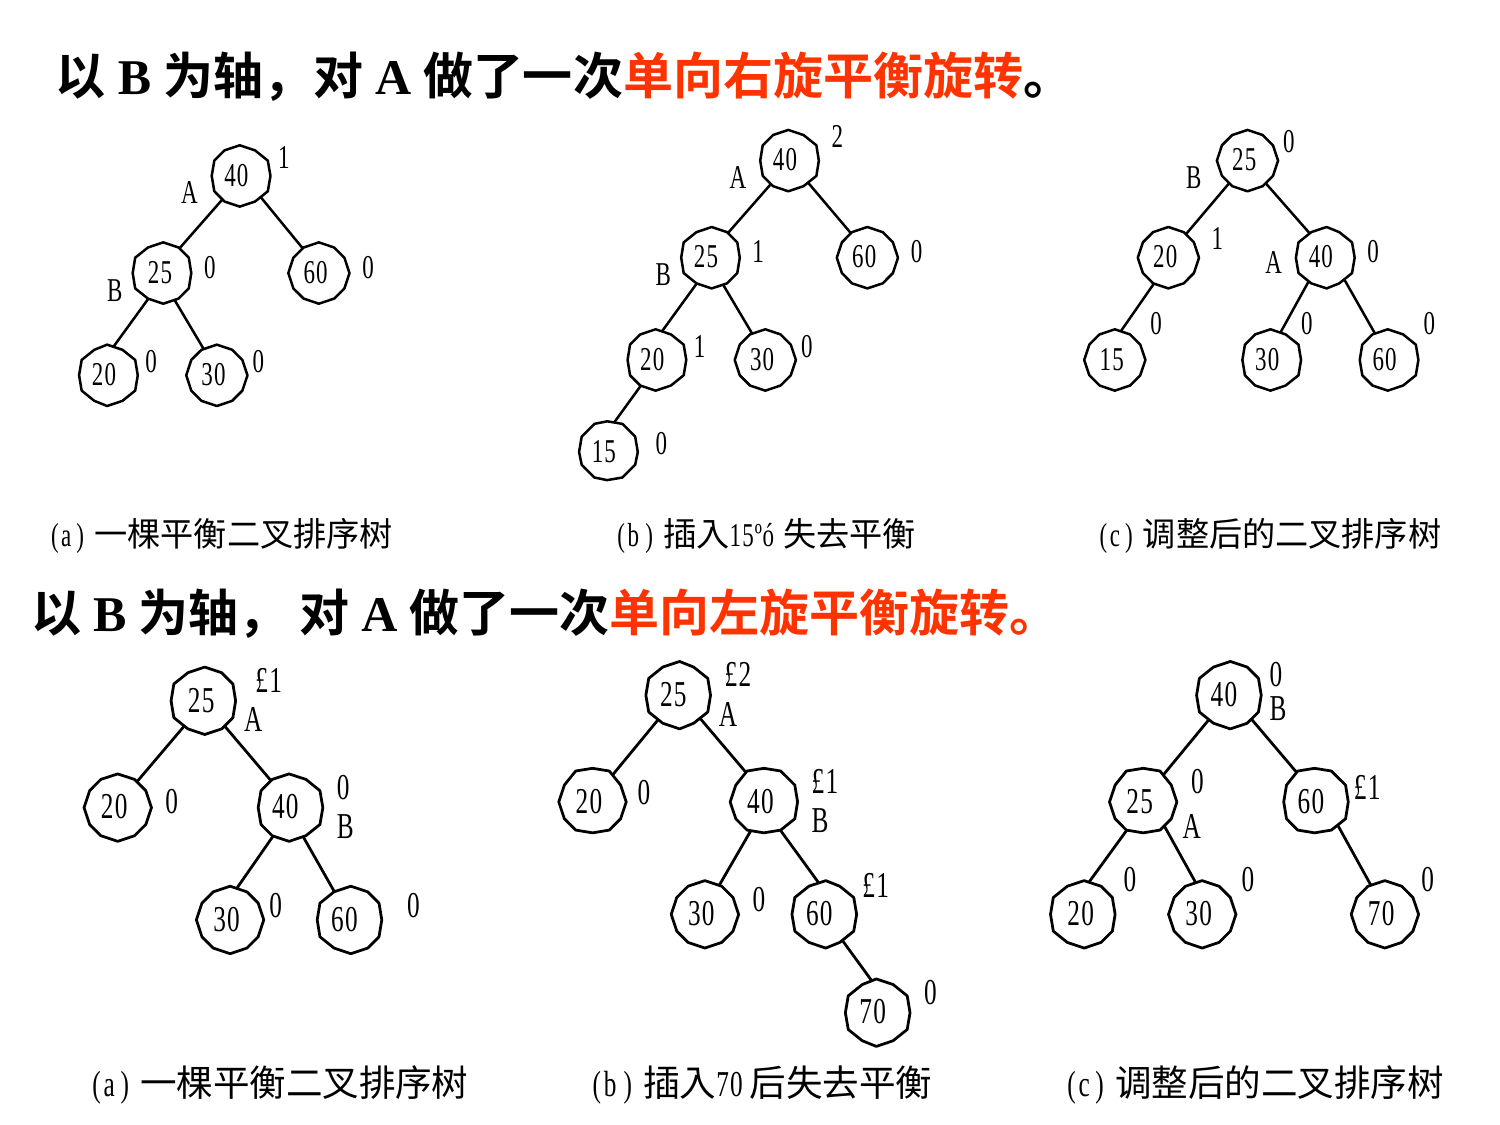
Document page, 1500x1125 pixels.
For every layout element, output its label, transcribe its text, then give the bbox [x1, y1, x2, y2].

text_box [0, 101, 1500, 570]
text_box 以B为轴， 对A做了一次单向左旋平衡旋转。 [16, 578, 1083, 649]
text_box 以B为轴，对A做了一次单向右旋平衡旋转。 [41, 18, 1429, 100]
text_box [24, 635, 1500, 1125]
